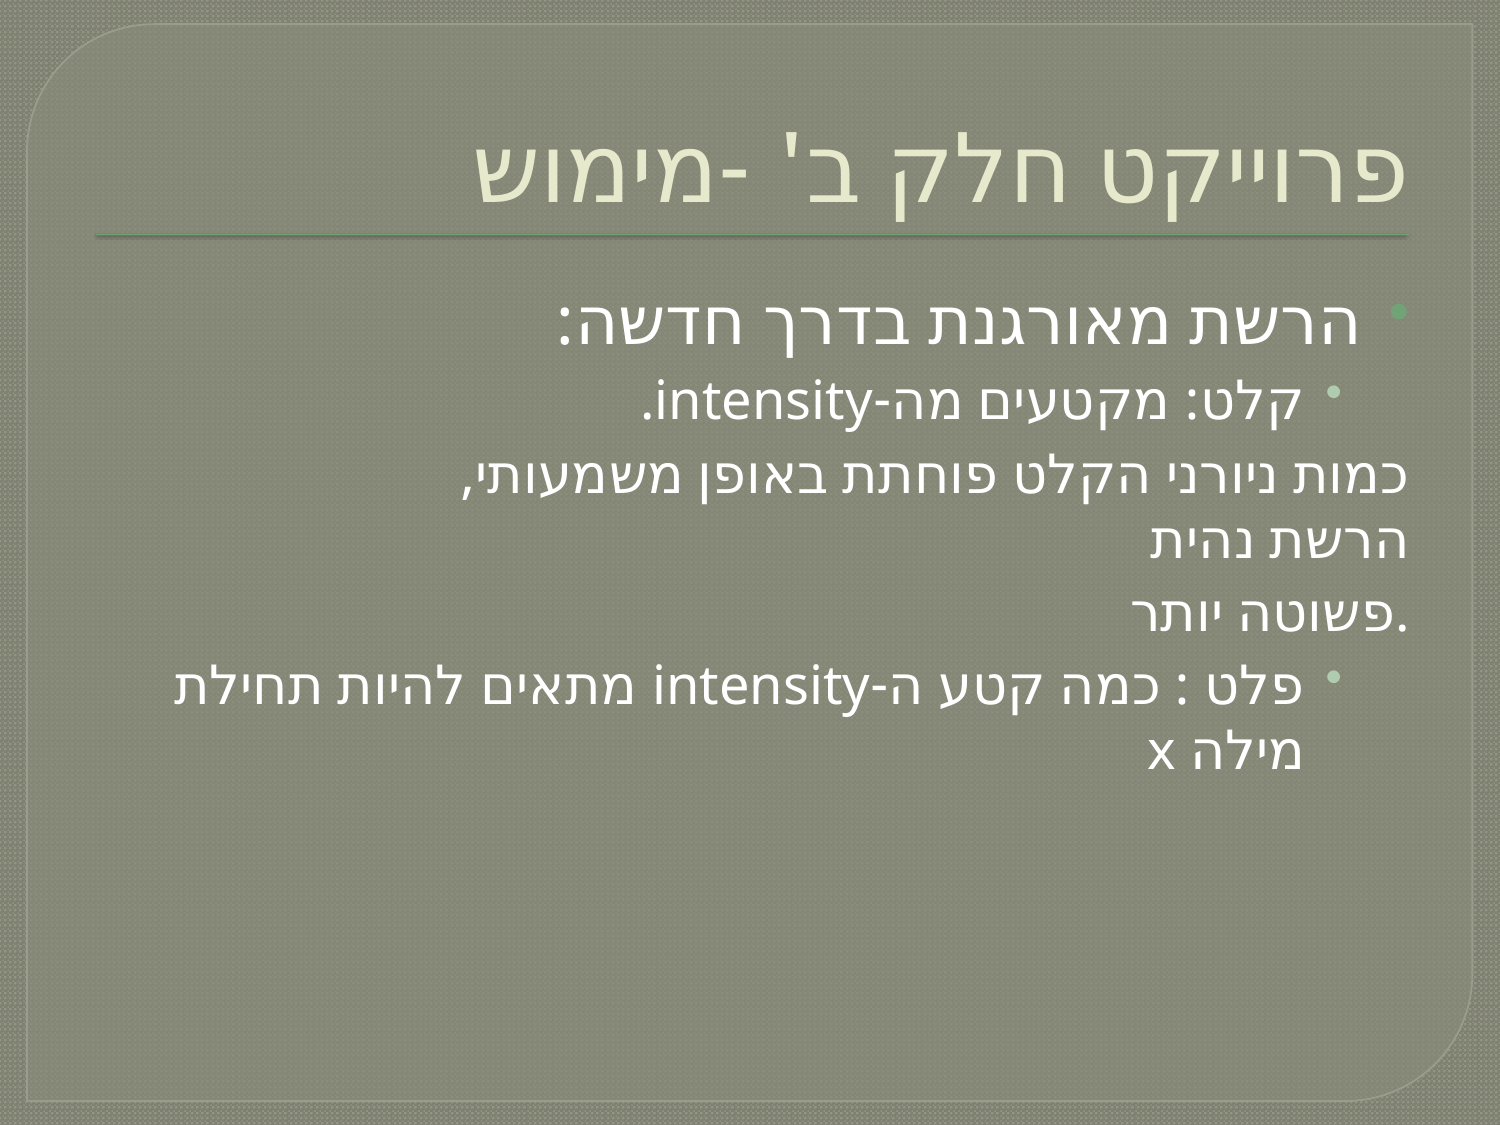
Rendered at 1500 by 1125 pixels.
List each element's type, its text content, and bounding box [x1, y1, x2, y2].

list הרשת מאורגנת בדרך חדשה: קלט: מקטעים מה-intensity. כמות ניורני הקלט פוחתת באופן משמעותי, הרשת נהית פשוטה יותר. פלט : כמה קטע ה-intensity מתאים להיות תחילת מילה x [75, 270, 1425, 1013]
title פרוייקט חלק ב' -מימוש [75, 41, 1425, 230]
